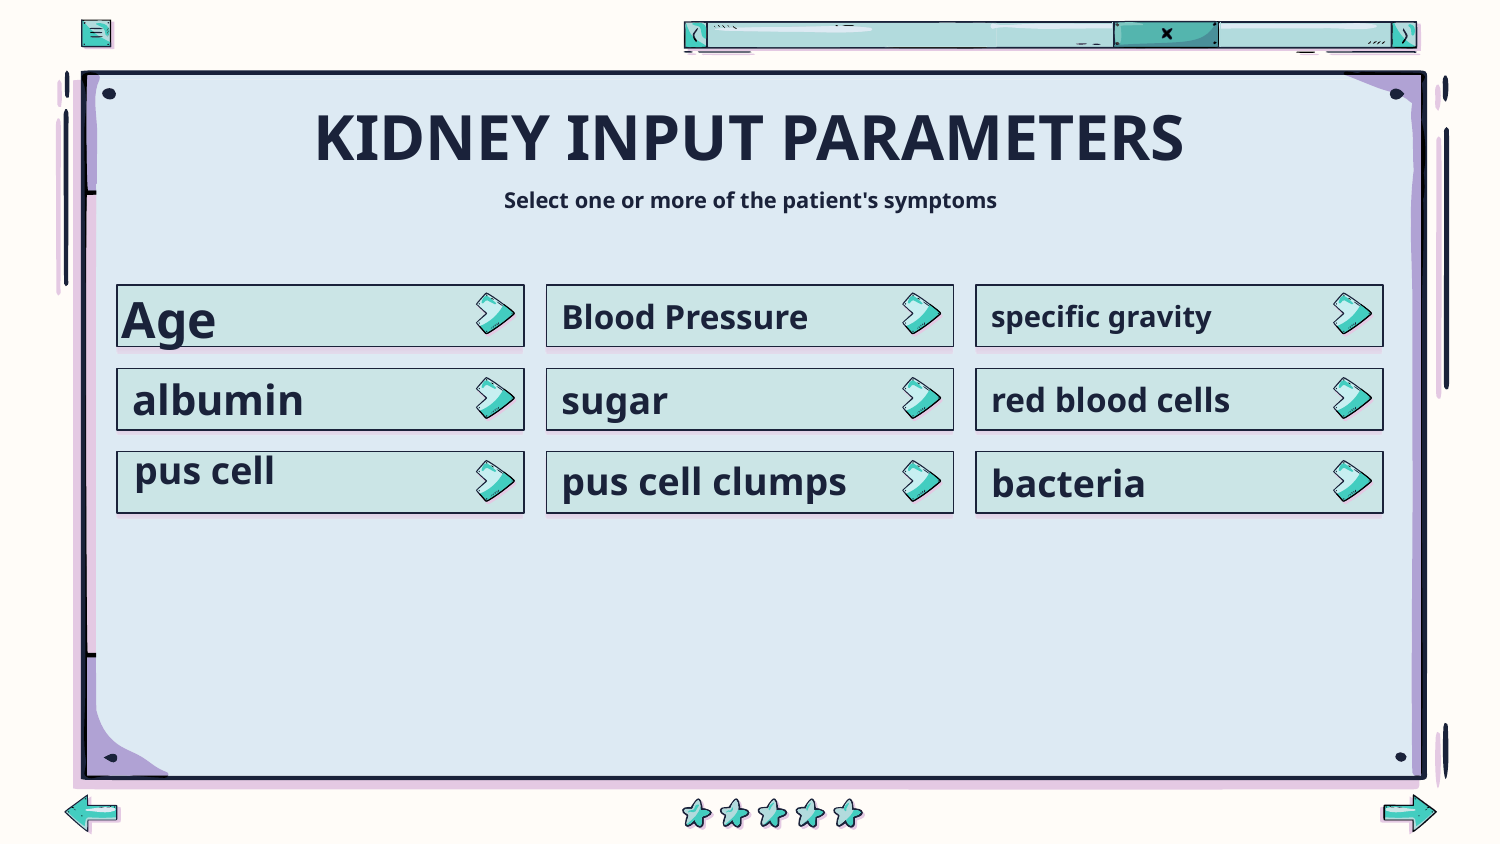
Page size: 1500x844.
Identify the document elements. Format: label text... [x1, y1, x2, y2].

text_box [34, 744, 134, 844]
list Select one or more of the patient's symptoms [119, 182, 1383, 218]
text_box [116, 284, 525, 347]
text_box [975, 284, 1384, 347]
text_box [116, 368, 525, 431]
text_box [975, 368, 1384, 431]
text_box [546, 451, 954, 514]
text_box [975, 451, 1384, 514]
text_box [1111, 20, 1221, 49]
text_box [546, 284, 954, 347]
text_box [546, 368, 954, 431]
text_box [70, 3, 134, 67]
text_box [116, 451, 525, 514]
text_box Age [106, 288, 112, 350]
title KIDNEY INPUT PARAMETERS [118, 88, 1382, 183]
text_box [1366, 744, 1466, 844]
